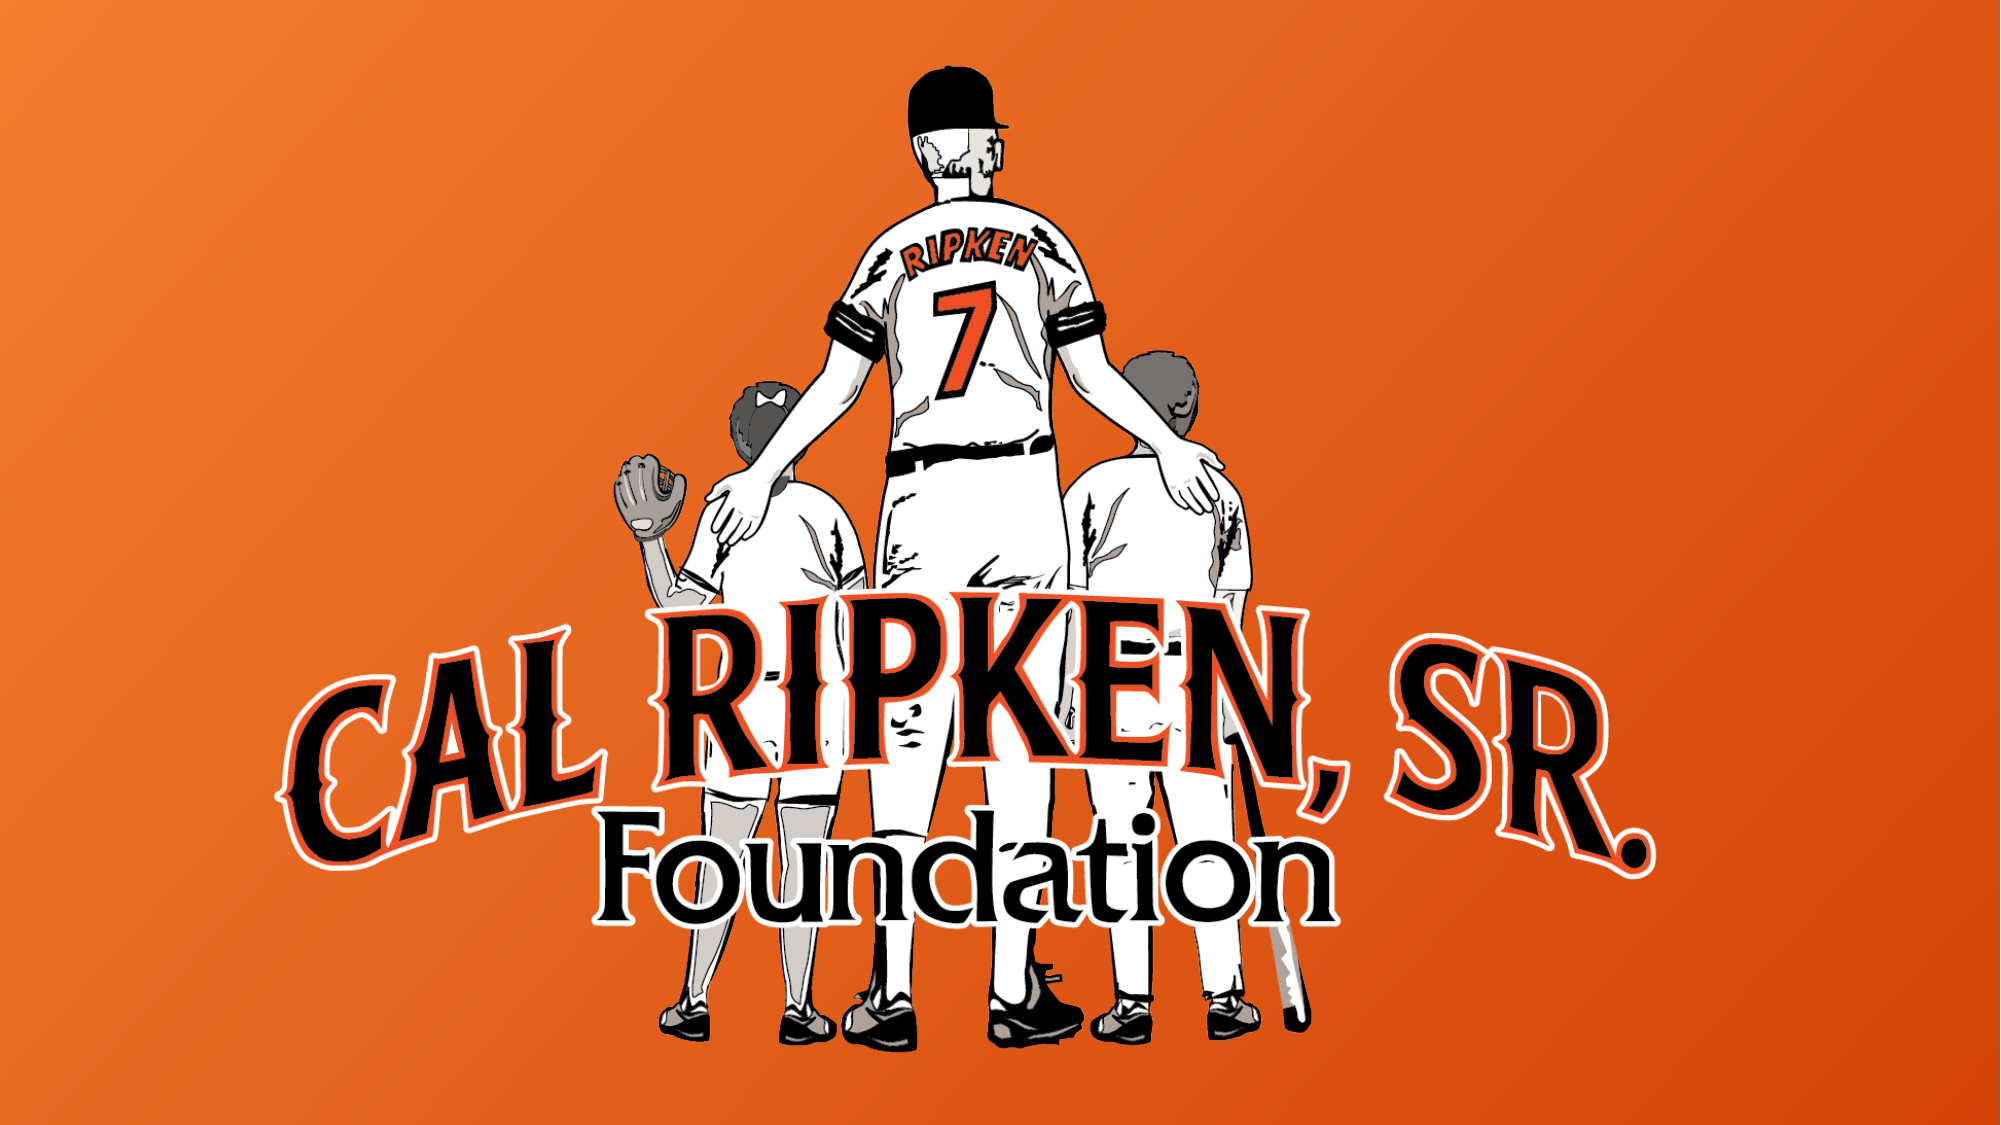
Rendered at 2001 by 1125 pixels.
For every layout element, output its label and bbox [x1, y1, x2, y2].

picture [208, 0, 1718, 1125]
